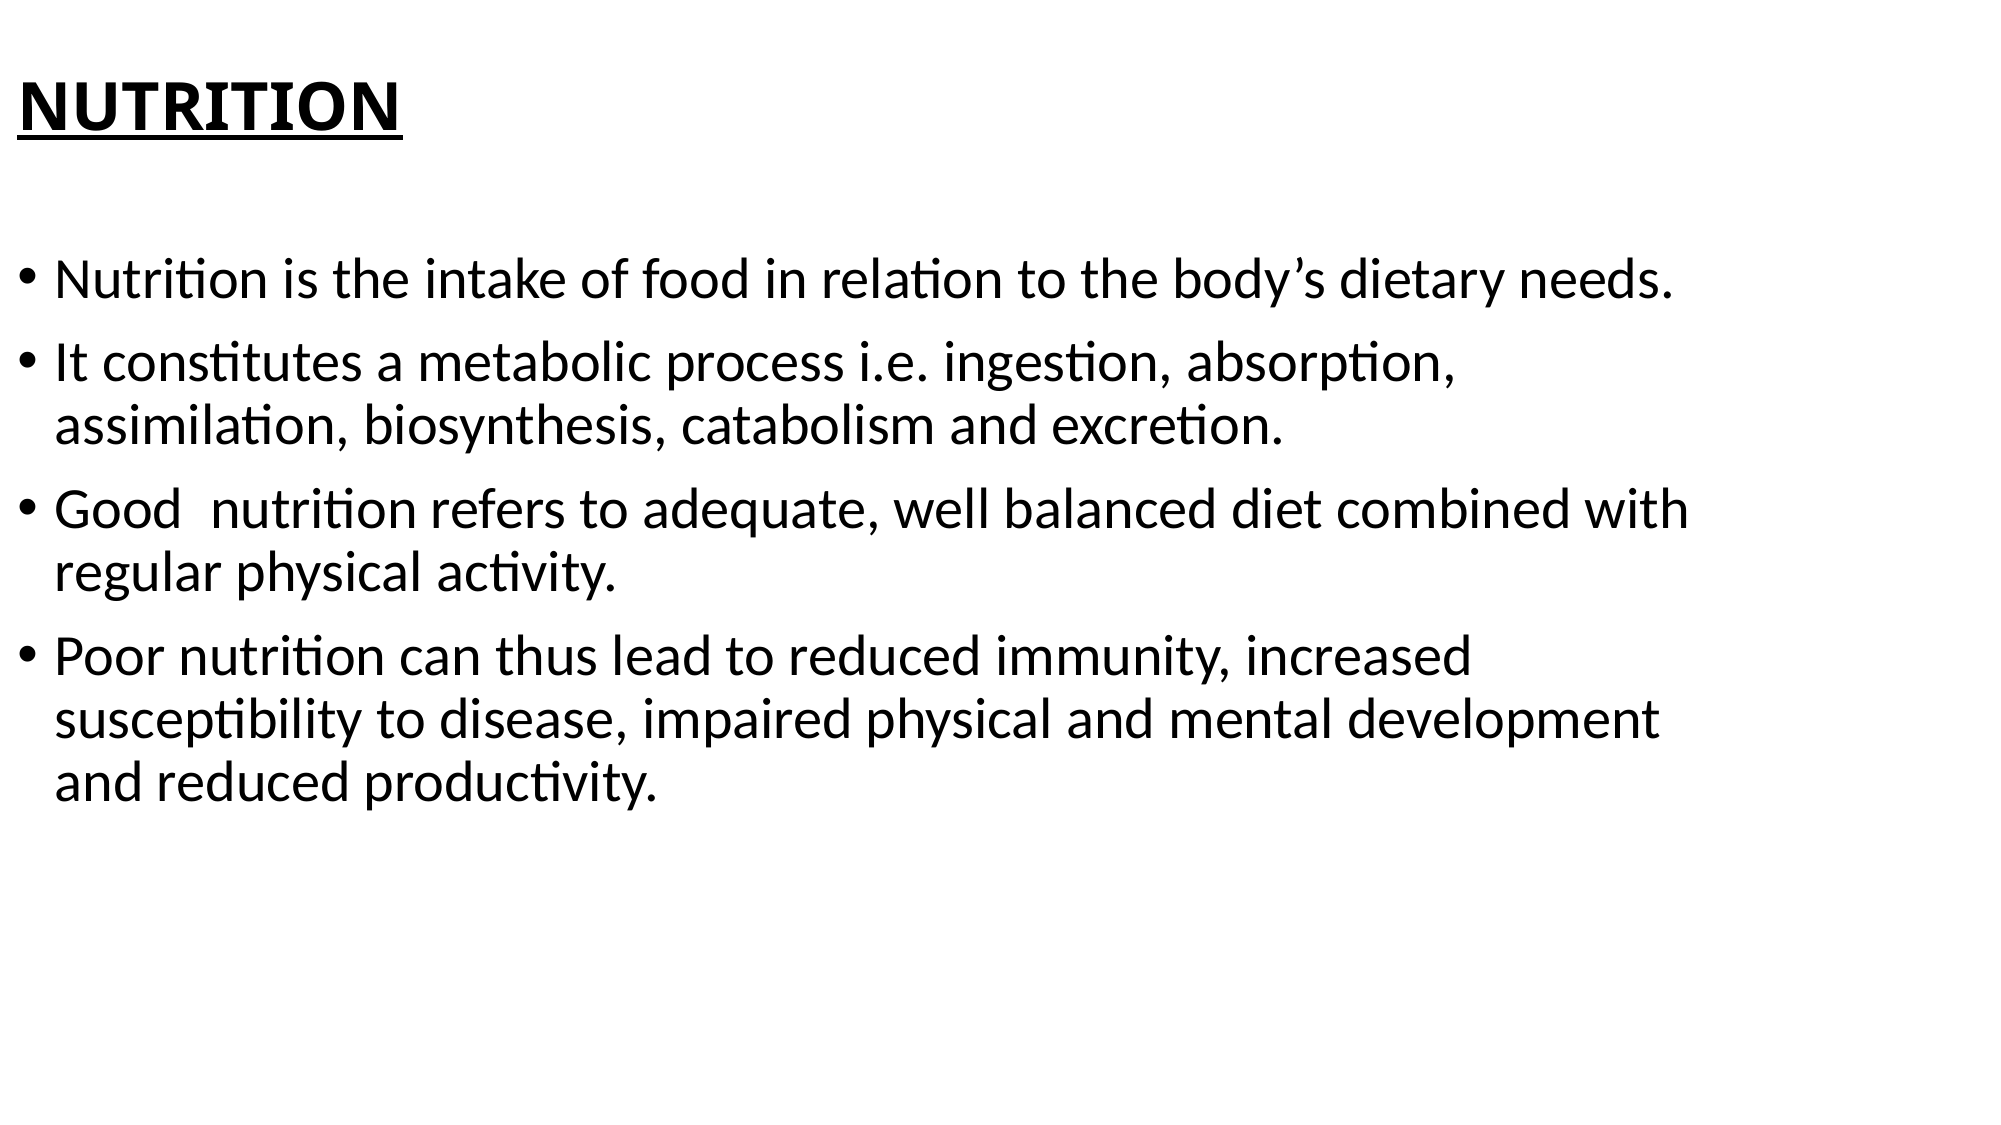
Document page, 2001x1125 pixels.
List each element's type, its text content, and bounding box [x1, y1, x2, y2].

title NUTRITION [2, 0, 1728, 218]
list Nutrition is the intake of food in relation to the body’s dietary needs. It constitutes a metabolic process i.e. ingestion, absorption, assimilation, biosynthesis, catabolism and excretion. Good nutrition refers to adequate, well balanced diet combined with regular physical activity. Poor nutrition can thus lead to reduced immunity, increased susceptibility to disease, impaired physical and mental development and reduced productivity. [2, 240, 1728, 954]
